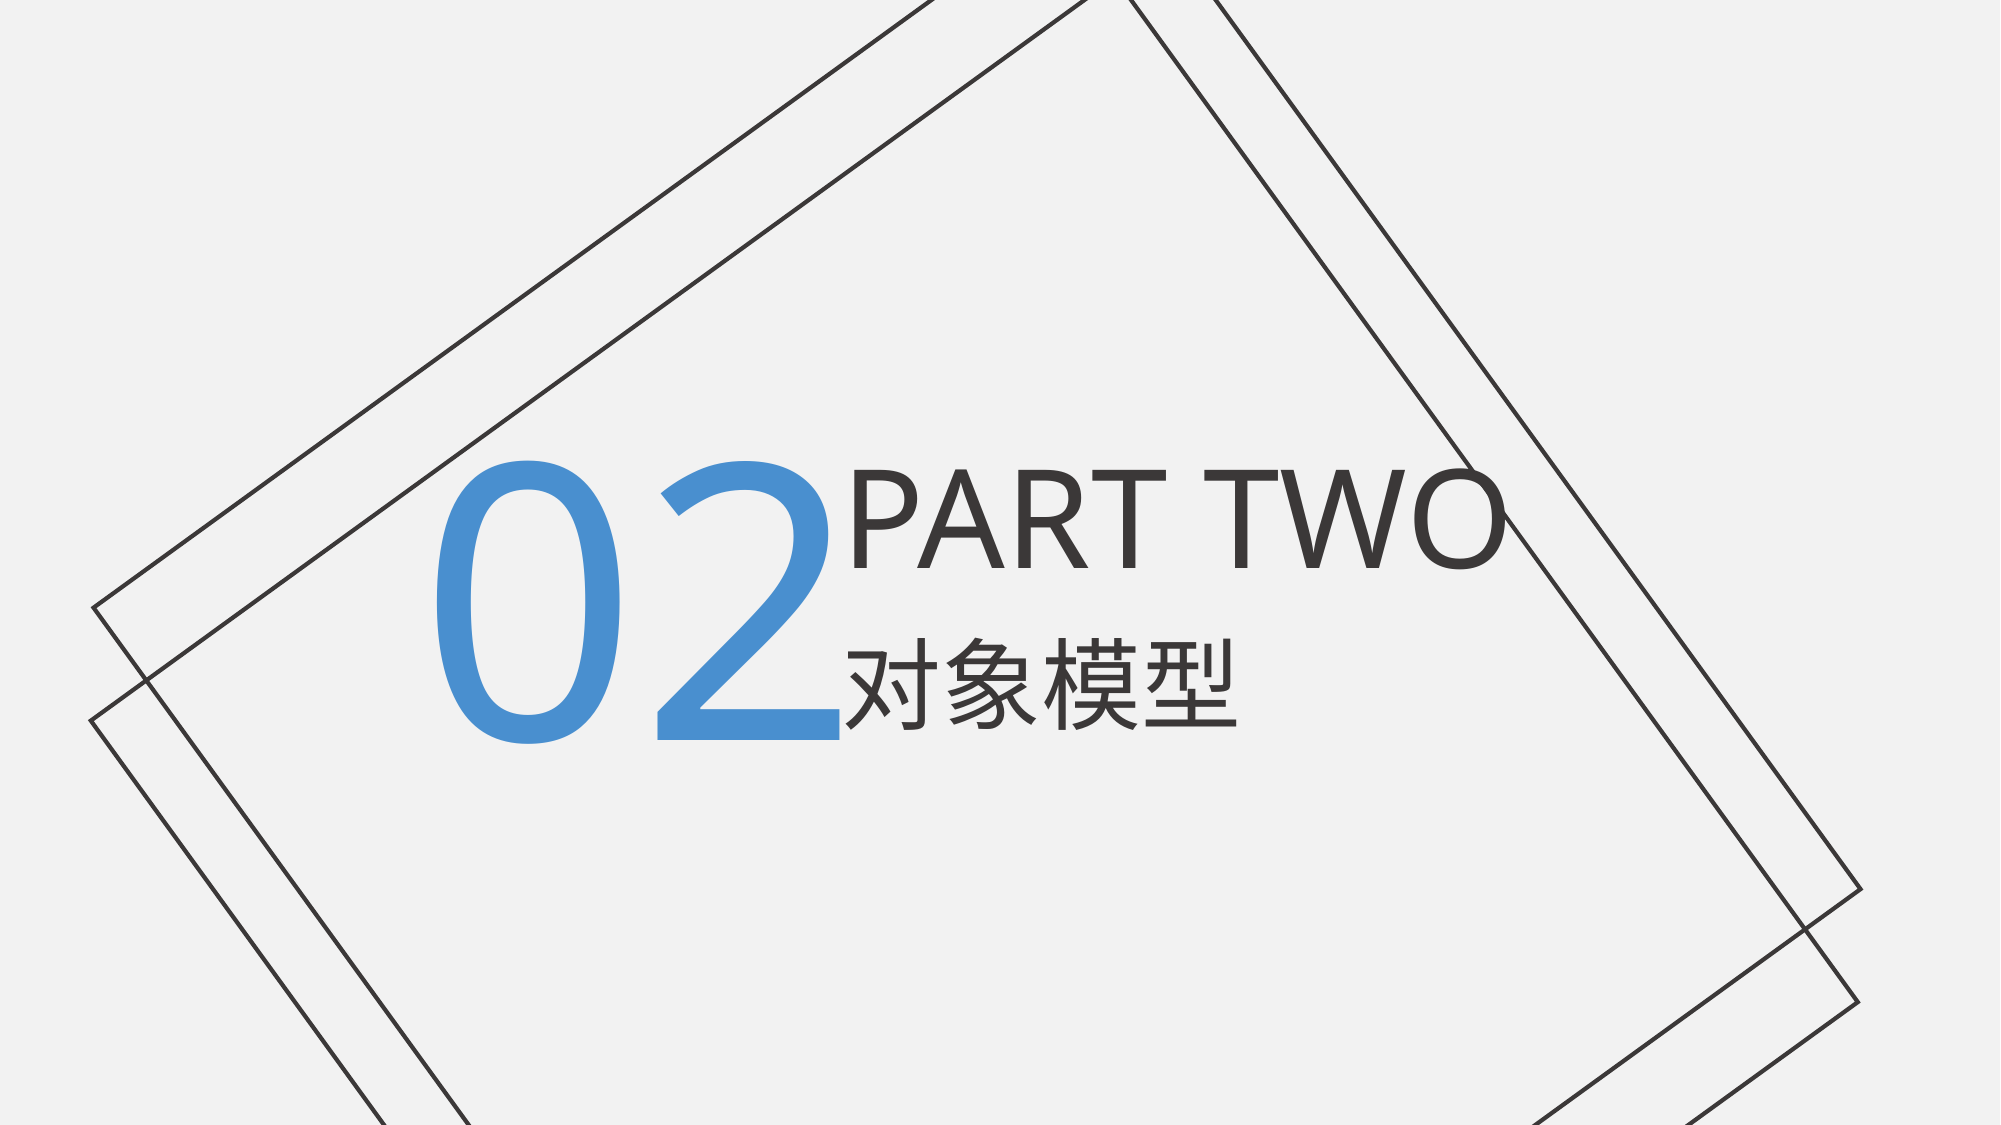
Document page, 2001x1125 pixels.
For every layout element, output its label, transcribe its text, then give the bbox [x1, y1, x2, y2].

text_box [451, 0, 1081, 347]
text_box [1134, 0, 1525, 424]
text_box 对象模型 [826, 614, 1907, 750]
text_box [604, 0, 1440, 424]
text_box [89, 516, 1860, 1125]
text_box [1572, 604, 1663, 614]
text_box PART TWO [826, 424, 1679, 604]
text_box [1677, 750, 1862, 930]
text_box [92, 405, 371, 680]
text_box 02 [371, 347, 907, 825]
